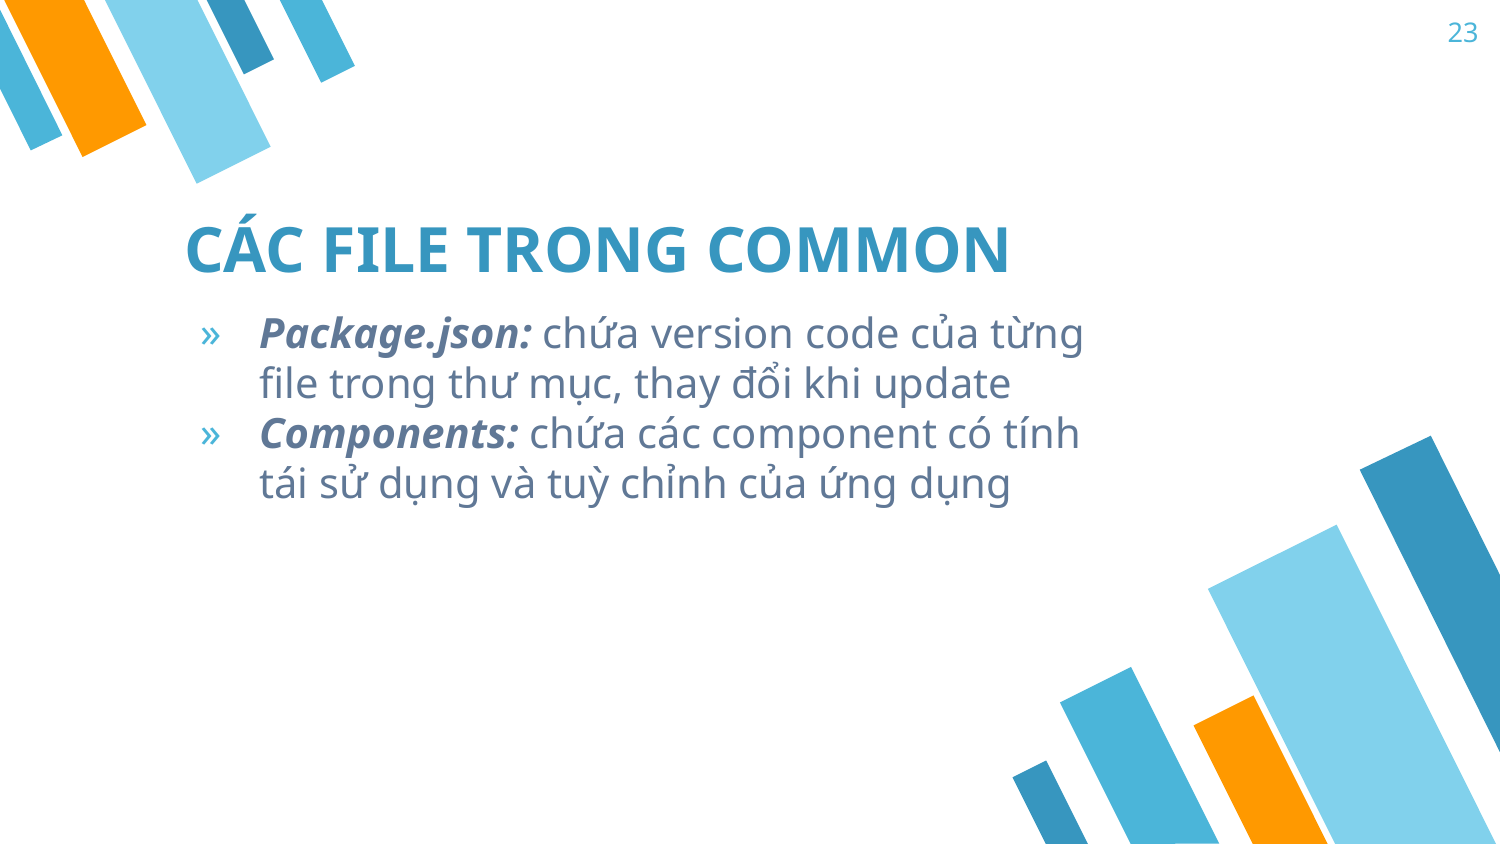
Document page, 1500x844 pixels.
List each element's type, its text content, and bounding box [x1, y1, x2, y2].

list Package.json: chứa version code của từng file trong thư mục, thay đổi khi update Components: chứa các component có tính tái sử dụng và tuỳ chỉnh của ứng dụng [169, 291, 1115, 706]
slide_number 23 [1403, 0, 1494, 65]
title CÁC FILE TRONG COMMON [169, 188, 1115, 291]
